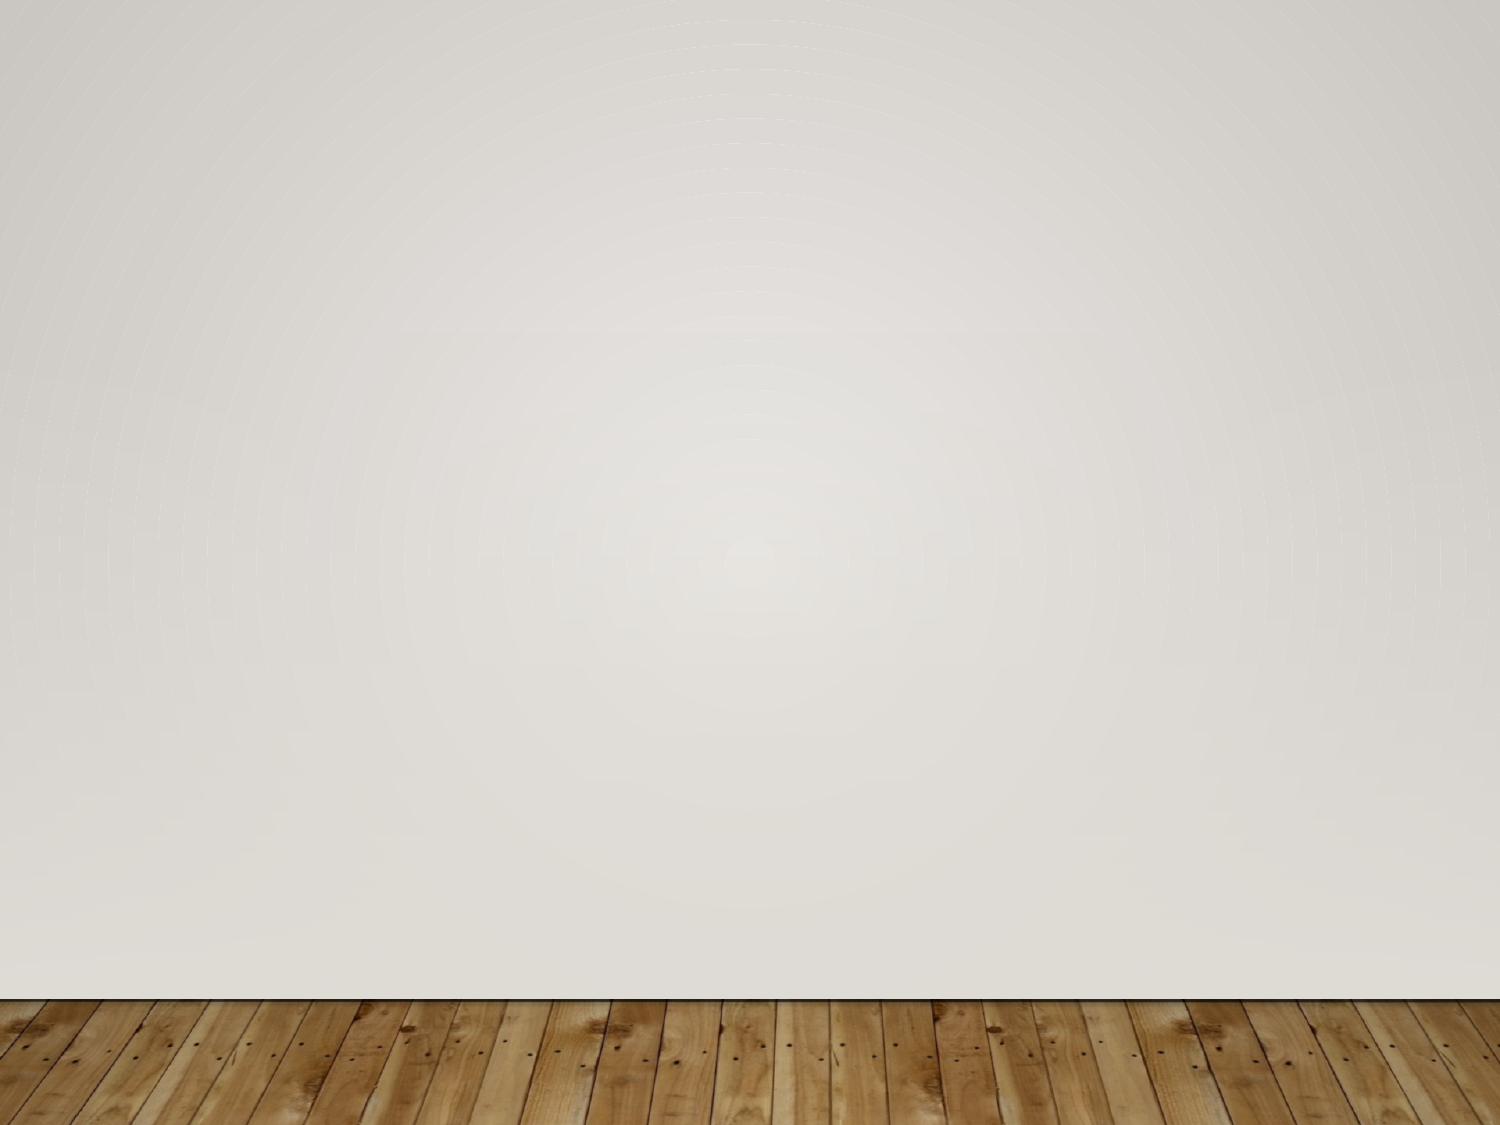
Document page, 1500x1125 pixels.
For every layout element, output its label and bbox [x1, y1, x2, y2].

picture [0, 999, 1500, 1125]
